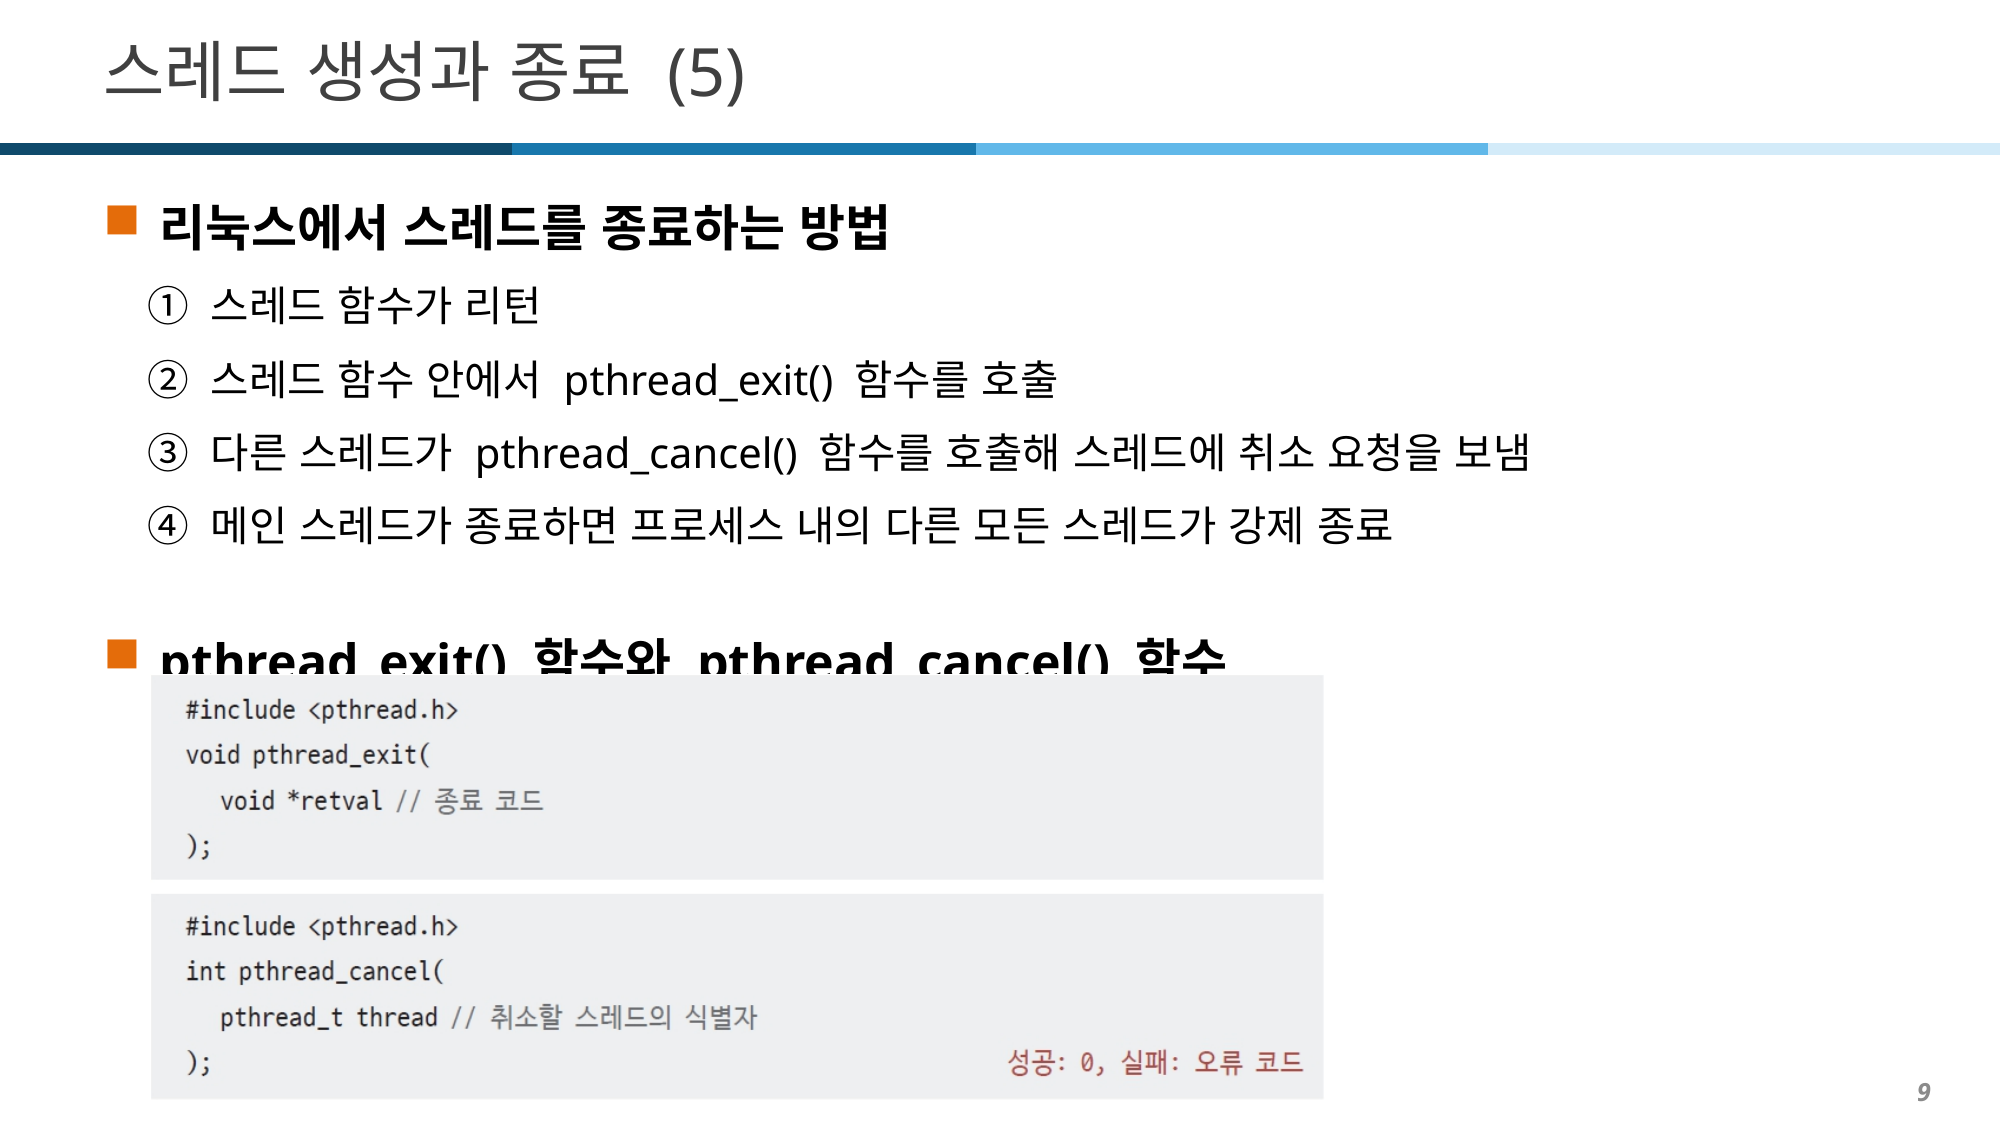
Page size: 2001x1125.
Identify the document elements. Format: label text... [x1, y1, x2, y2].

list 리눅스에서 스레드를 종료하는 방법 ① 스레드 함수가 리턴 ② 스레드 함수 안에서 pthread_exit() 함수를 호출 ③ 다른 스레드가 pthread_cancel() 함수를 호출해 스레드에 취소 요청을 보냄 ④ 메인 스레드가 종료하면 프로세스 내의 다른 모든 스레드가 강제 종료 pthread_exit() 함수와 pthread_cancel() 함수 [88, 176, 1920, 1083]
picture [149, 674, 1326, 1101]
title 스레드 생성과 종료 (5) [88, 18, 1920, 122]
